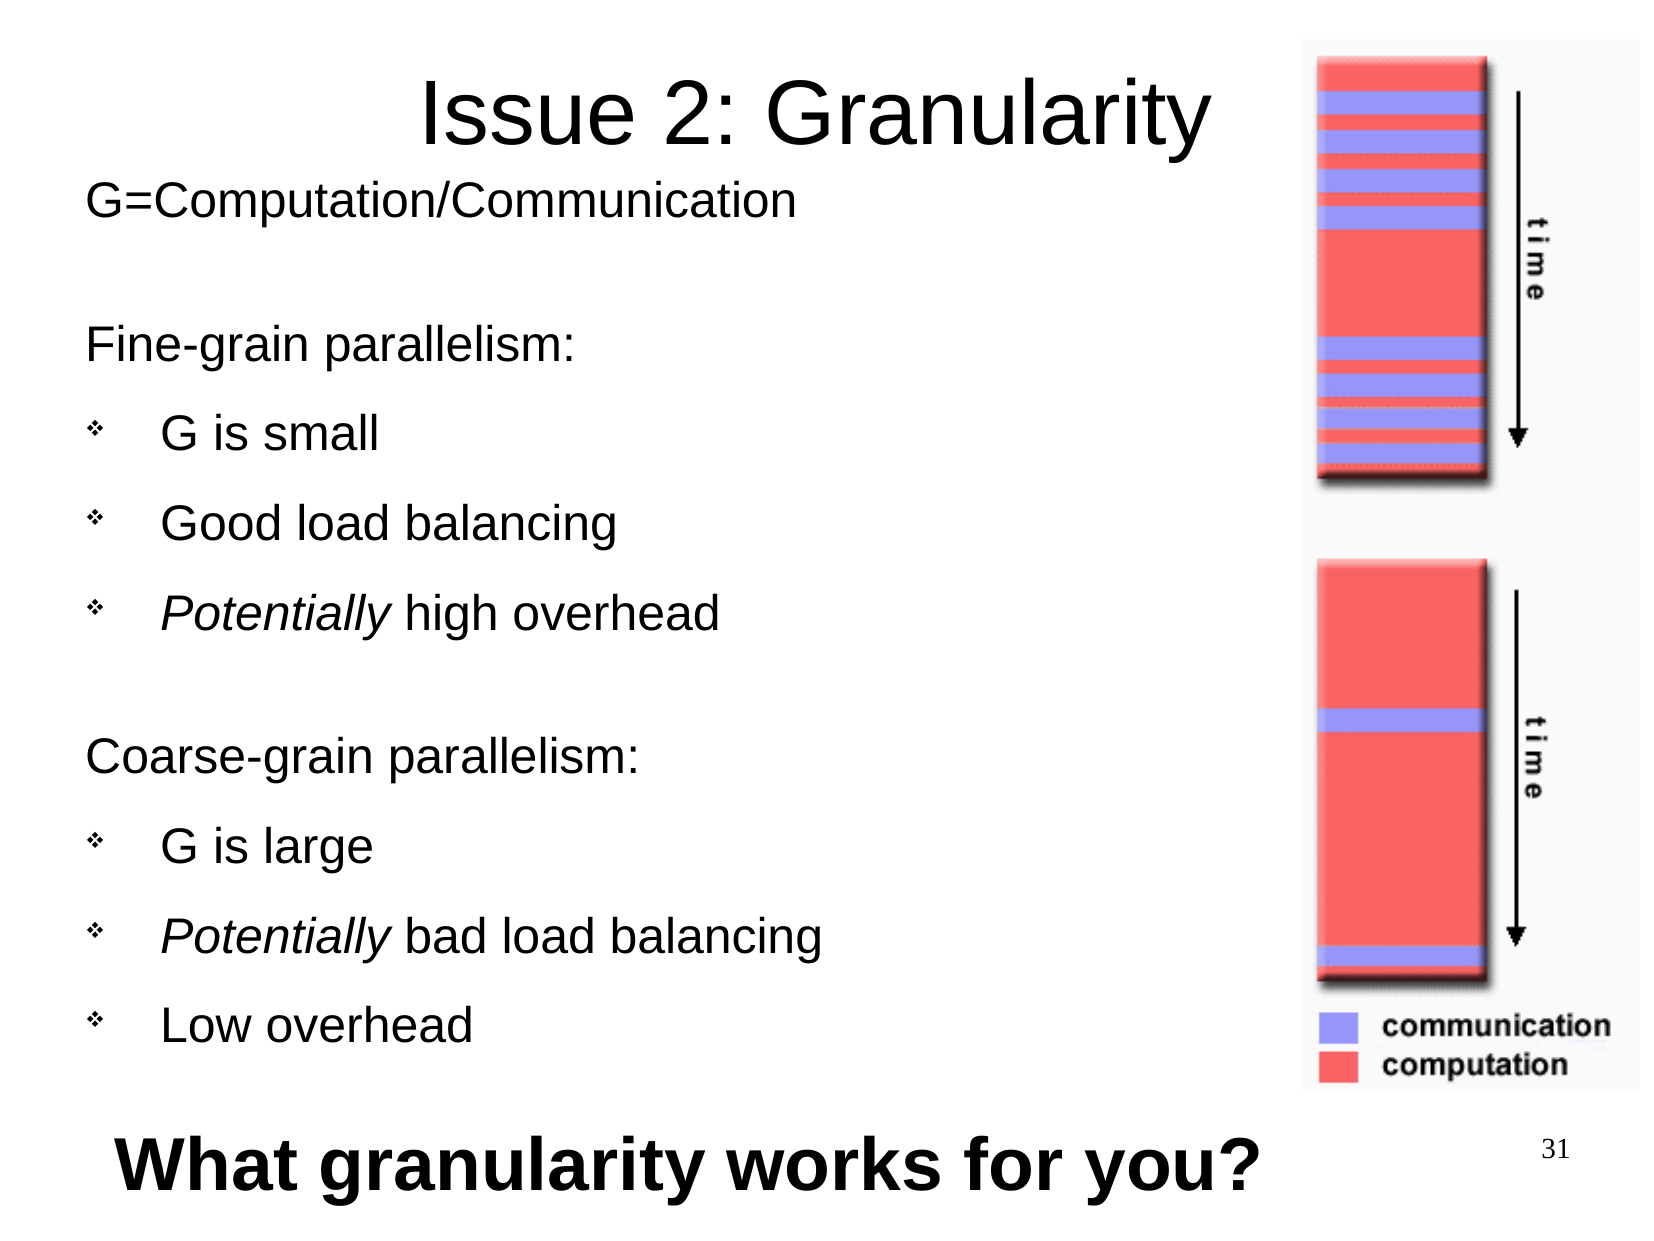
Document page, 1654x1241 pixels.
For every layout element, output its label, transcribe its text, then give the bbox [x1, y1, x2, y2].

title Issue 2: Granularity [82, 13, 1550, 202]
slide_number 31 [1185, 1129, 1571, 1216]
list G=Computation/Communication Fine-grain parallelism: G is small Good load balancing Potentially high overhead Coarse-grain parallelism: G is large Potentially bad load balancing Low overhead [85, 167, 1302, 1007]
text_box What granularity works for you? [10, 1107, 1370, 1214]
picture [1302, 39, 1640, 1092]
